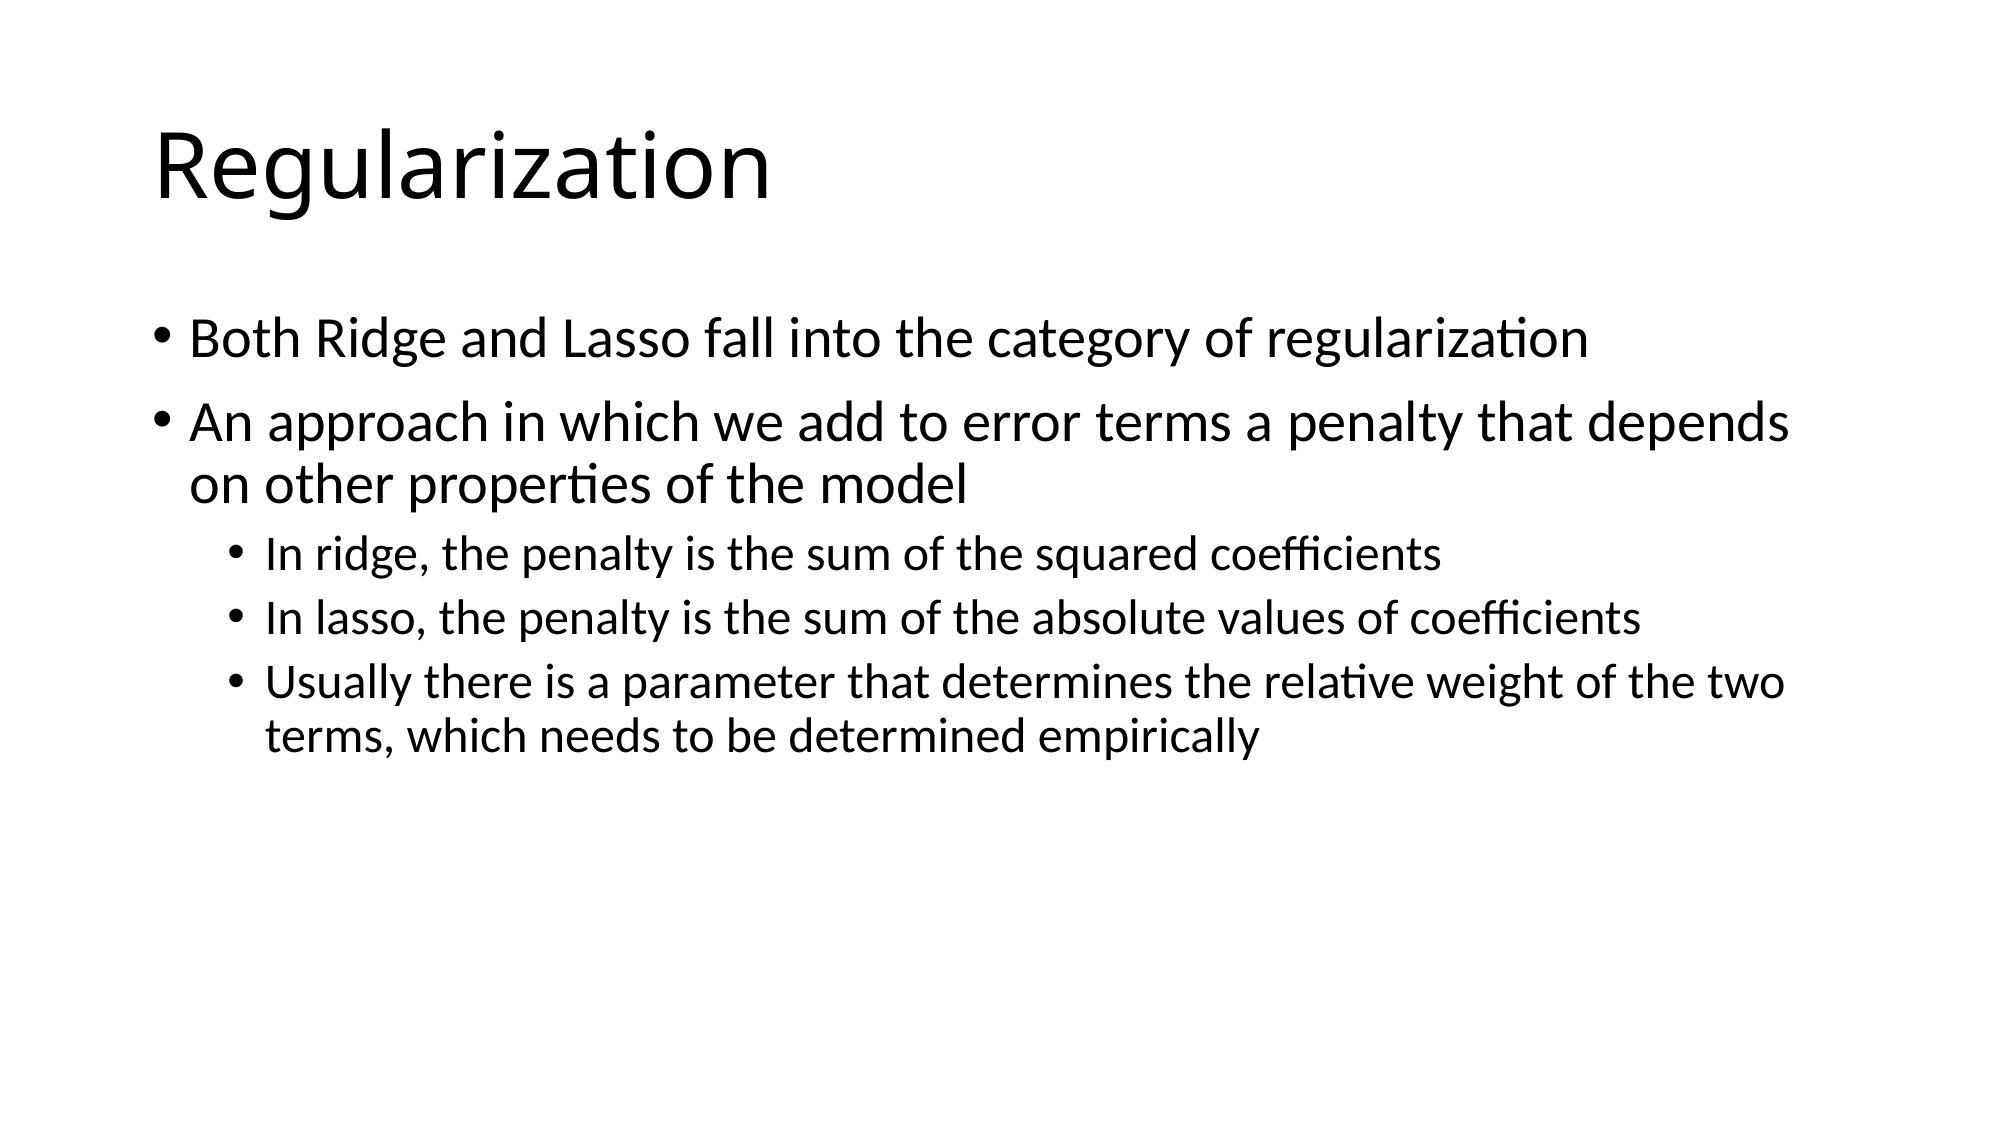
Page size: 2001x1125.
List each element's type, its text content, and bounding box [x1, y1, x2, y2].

list Both Ridge and Lasso fall into the category of regularization An approach in which we add to error terms a penalty that depends on other properties of the model In ridge, the penalty is the sum of the squared coefficients In lasso, the penalty is the sum of the absolute values of coefficients Usually there is a parameter that determines the relative weight of the two terms, which needs to be determined empirically [137, 299, 1863, 1014]
title Regularization [137, 59, 1863, 278]
